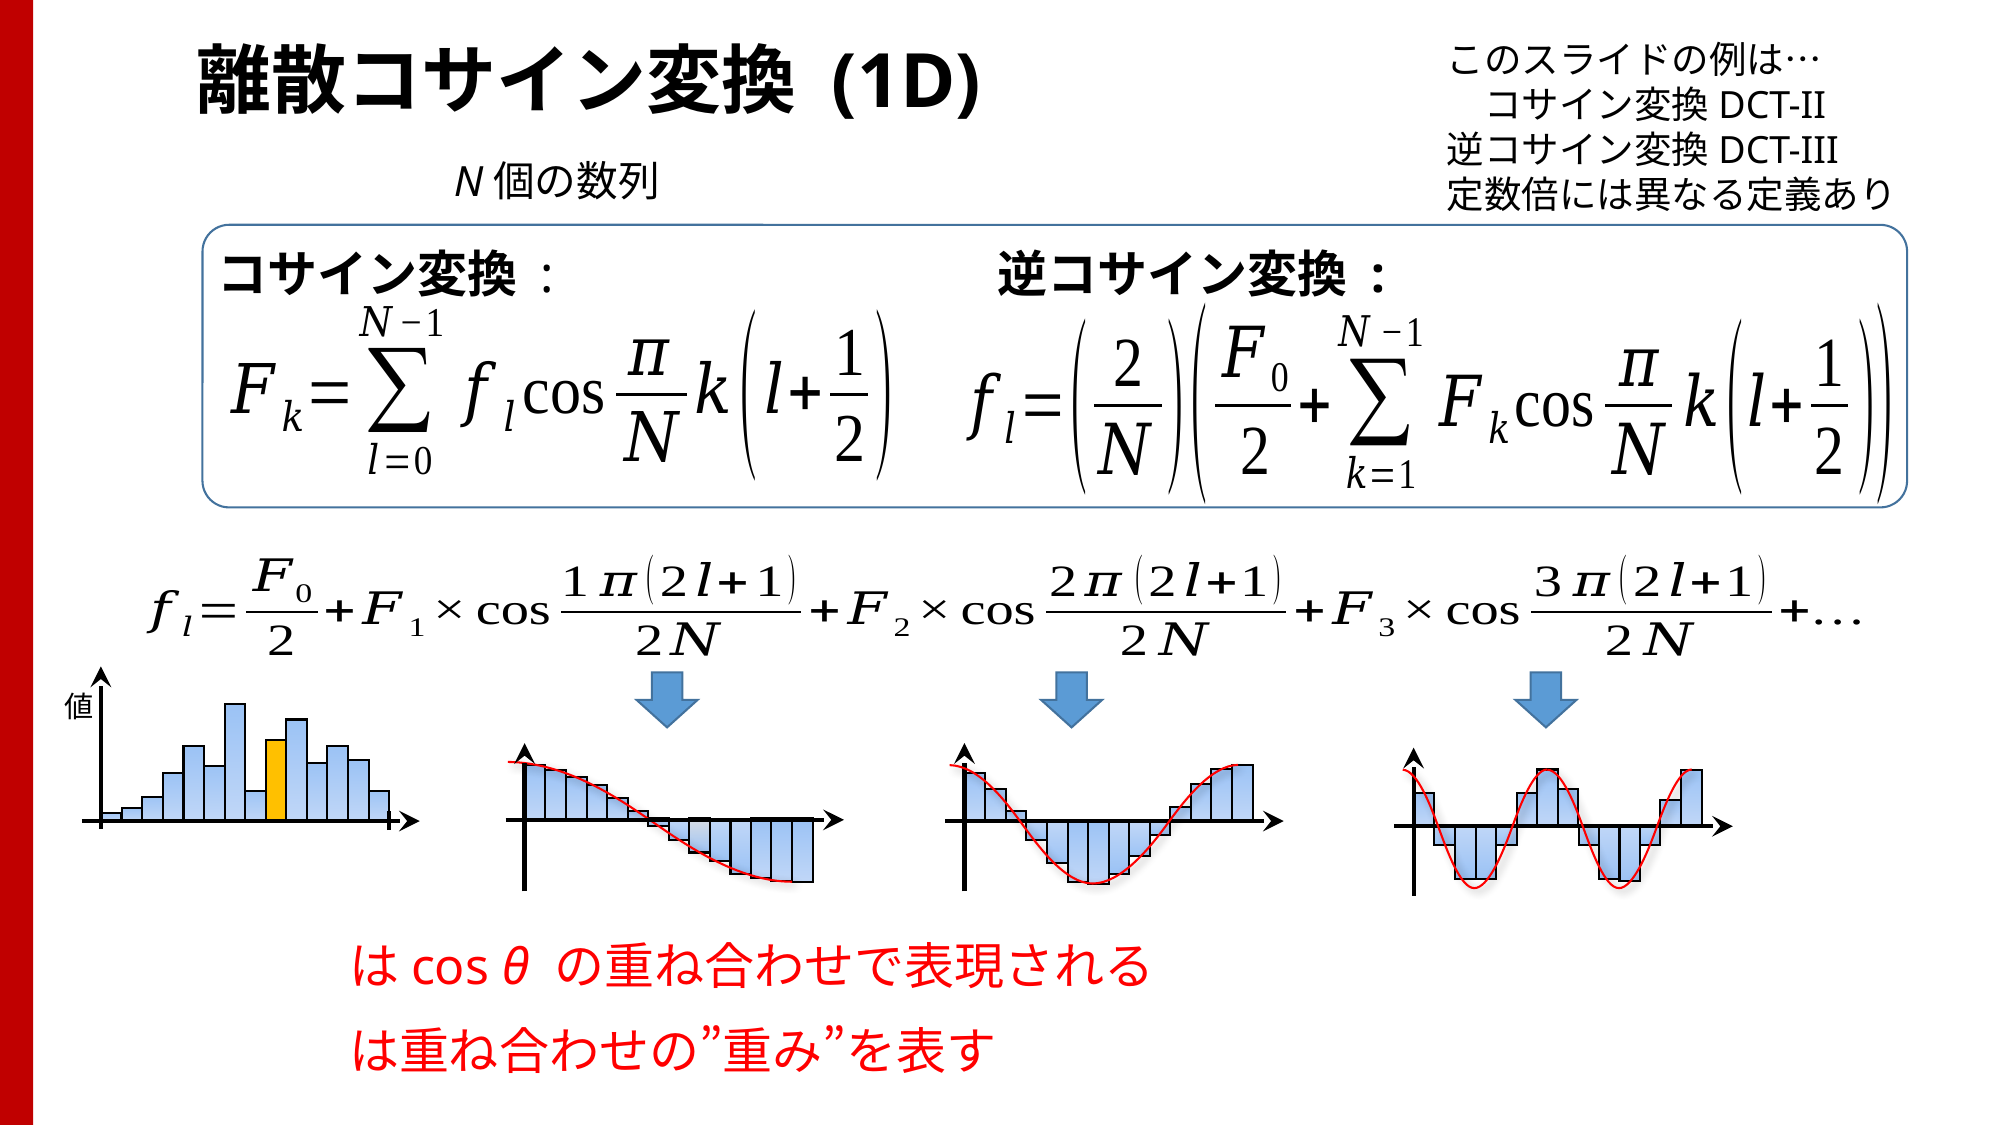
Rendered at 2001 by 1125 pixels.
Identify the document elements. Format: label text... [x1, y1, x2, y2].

text_box [1038, 671, 1105, 729]
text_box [1394, 747, 1733, 897]
text_box このスライドの例は… コサイン変換DCT-II 逆コサイン変換DCT-III 定数倍には異なる定義あり [1429, 29, 1912, 224]
text_box [633, 671, 701, 729]
title 離散コサイン変換 (1D) [181, 40, 1322, 127]
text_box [49, 666, 420, 831]
text_box [1512, 671, 1580, 729]
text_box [945, 743, 1284, 892]
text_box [202, 224, 1908, 509]
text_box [505, 743, 844, 892]
